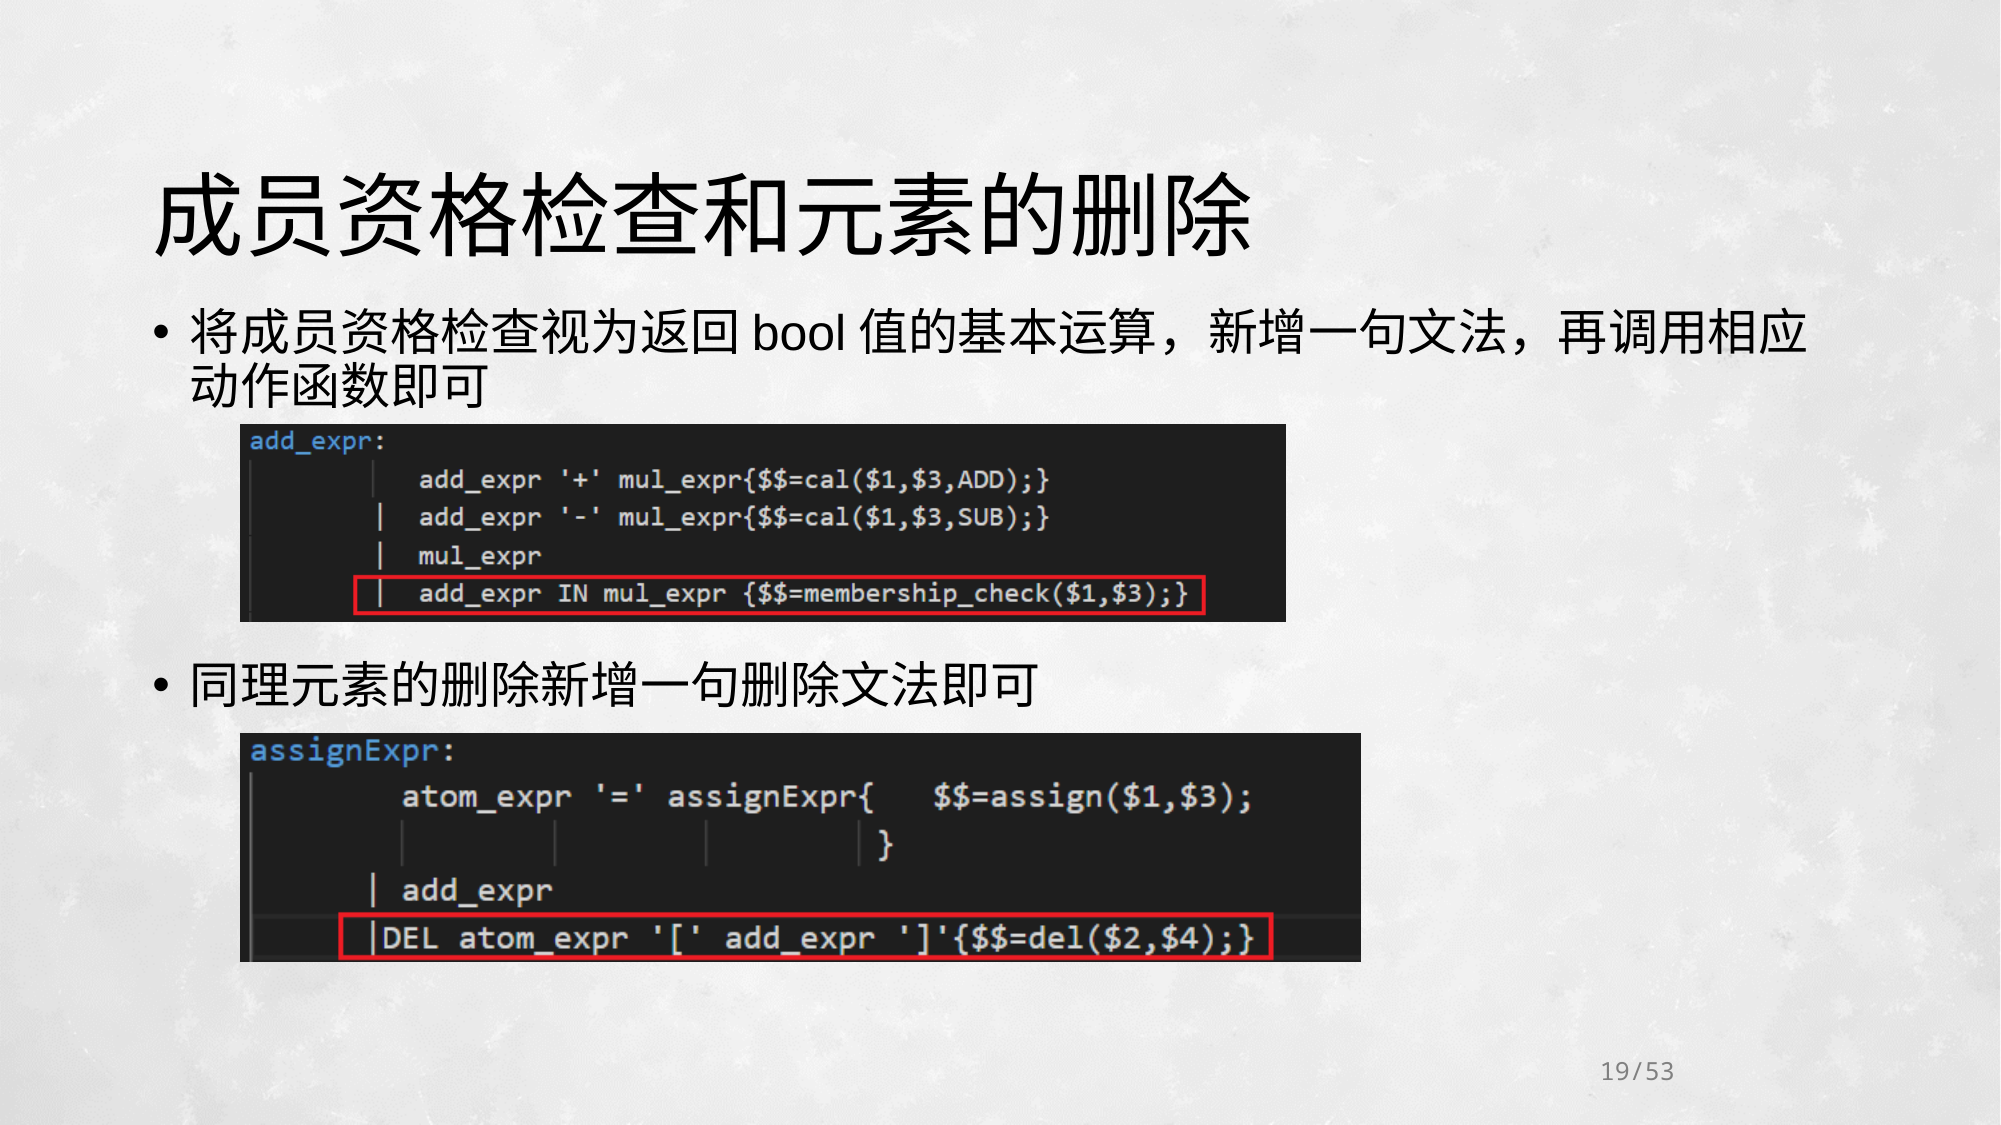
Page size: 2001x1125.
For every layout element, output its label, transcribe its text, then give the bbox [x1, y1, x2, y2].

slide_number 19/53 [1412, 1042, 1863, 1103]
list 将成员资格检查视为返回bool值的基本运算，新增一句文法，再调用相应动作函数即可 同理元素的删除新增一句删除文法即可 [137, 299, 1863, 1014]
title 成员资格检查和元素的删除 [137, 59, 1863, 278]
picture [240, 424, 1286, 623]
picture [240, 733, 1361, 962]
